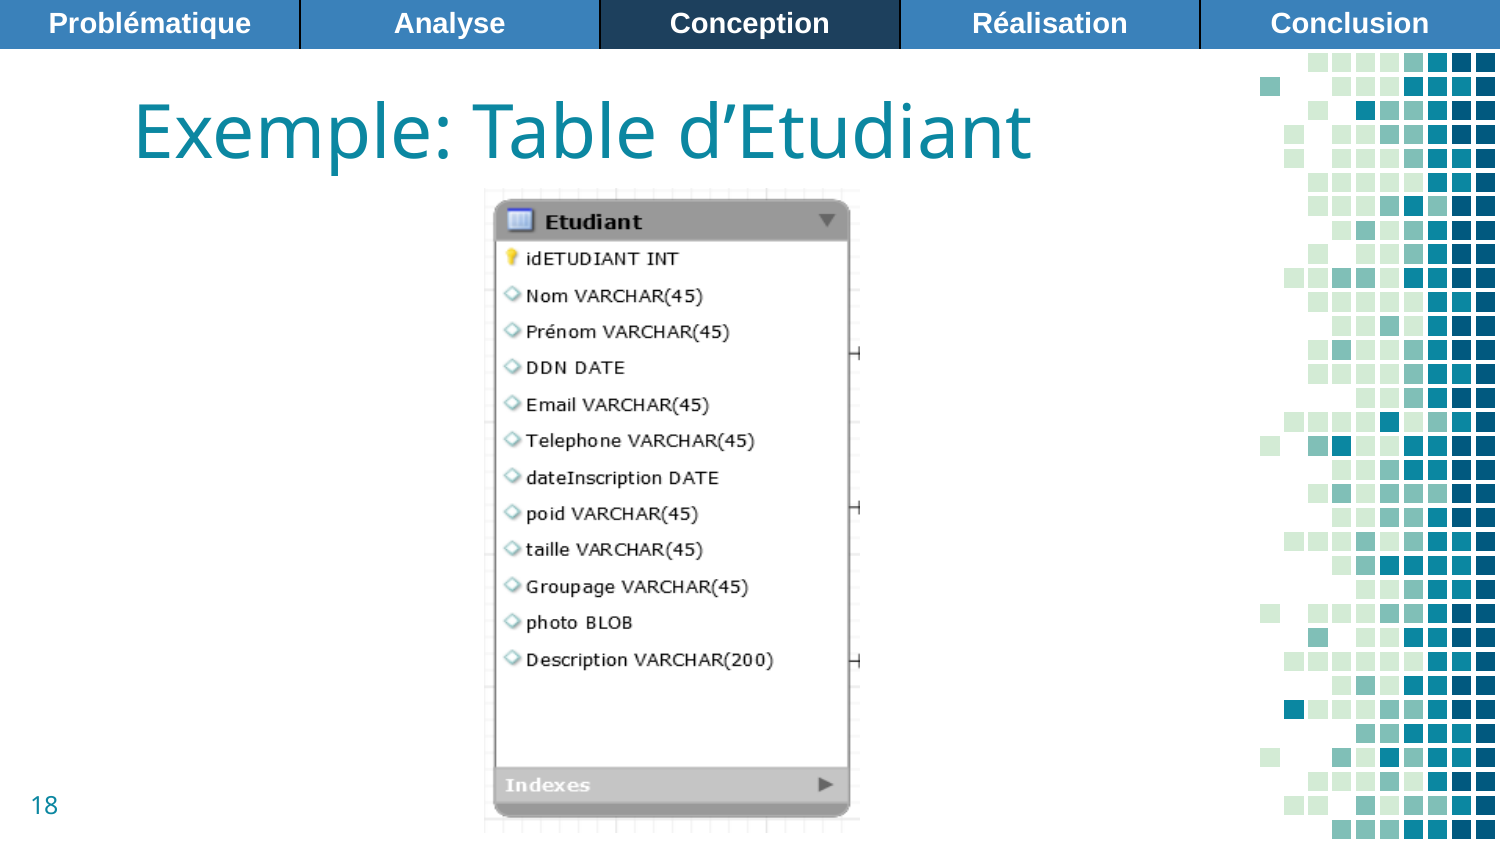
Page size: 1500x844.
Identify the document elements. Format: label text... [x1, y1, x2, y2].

title Exemple: Table d’Etudiant [117, 49, 1227, 189]
table_header Conception [601, 0, 899, 49]
table_header Réalisation [901, 0, 1199, 49]
slide_number 18 [15, 774, 105, 839]
table_header Analyse [301, 0, 599, 49]
table_header Problématique [0, 0, 299, 49]
picture [484, 187, 861, 834]
table_header Conclusion [1201, 0, 1500, 49]
